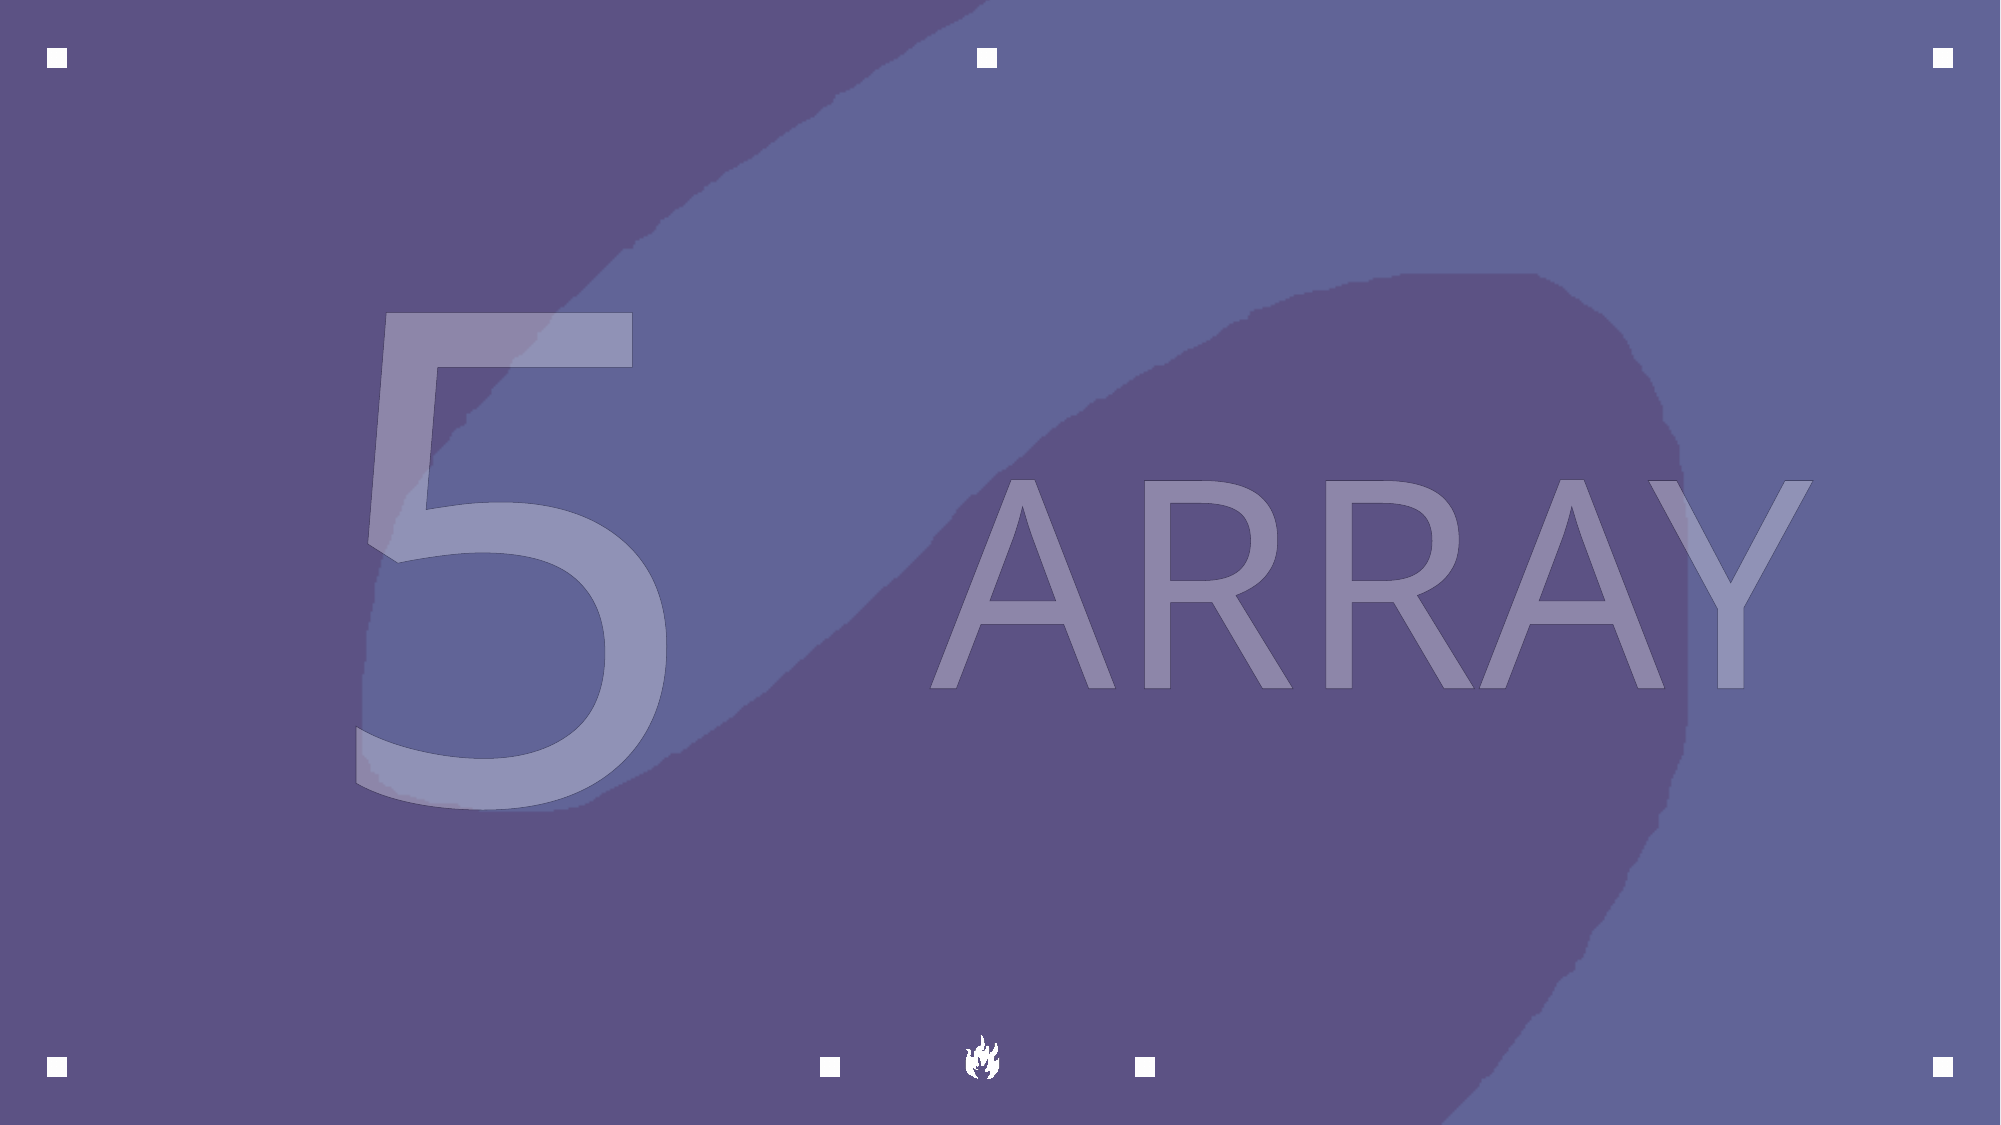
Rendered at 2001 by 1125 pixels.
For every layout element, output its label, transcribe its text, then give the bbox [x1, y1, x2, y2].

list 5 [297, 201, 763, 963]
title ARRAY [914, 338, 1952, 934]
picture [0, 0, 2001, 1125]
